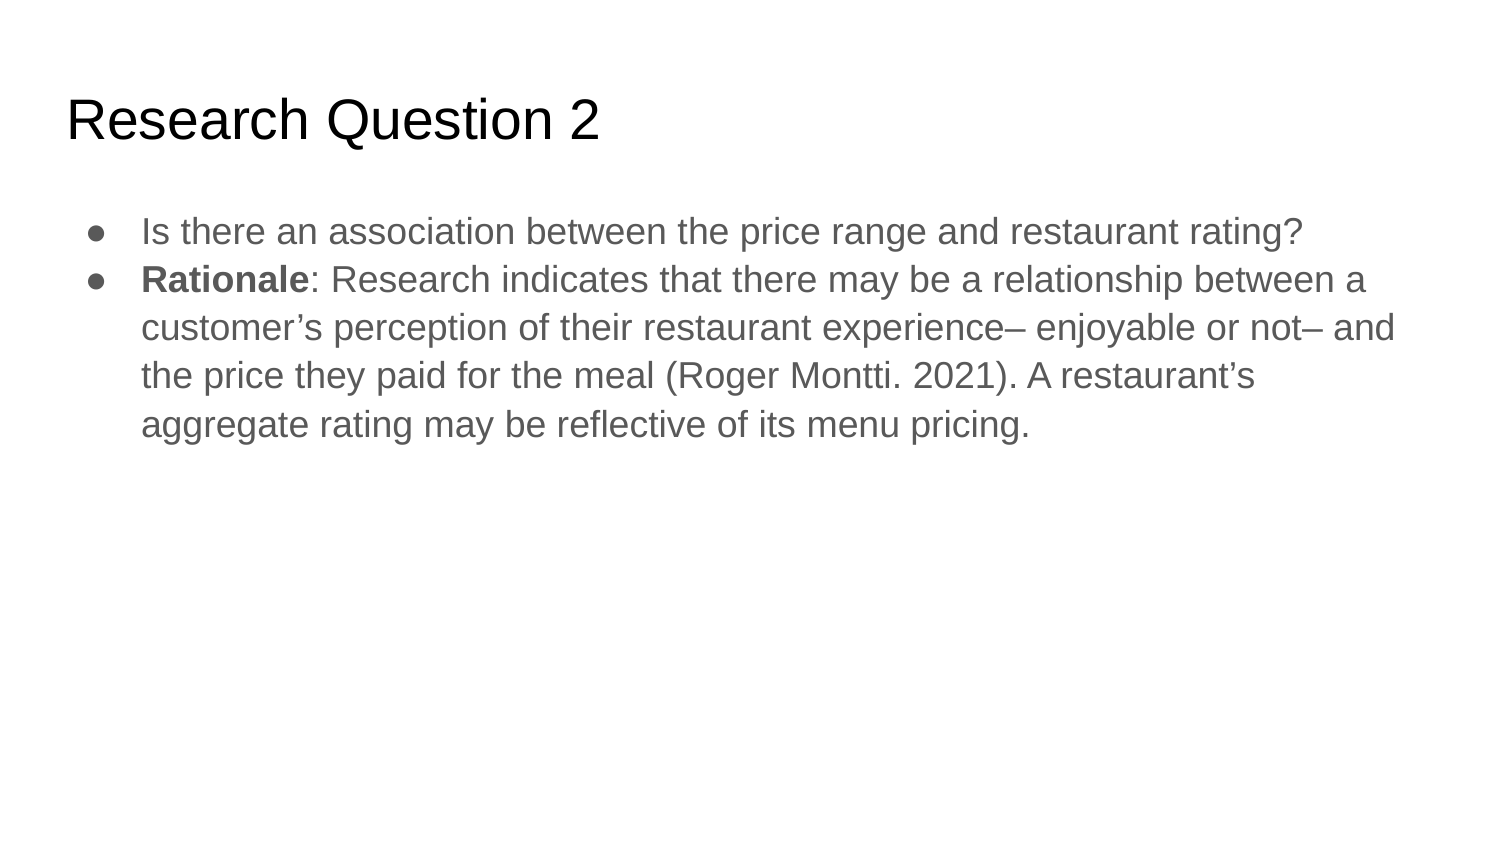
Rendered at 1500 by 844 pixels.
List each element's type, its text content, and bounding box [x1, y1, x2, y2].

title Research Question 2 [51, 72, 1449, 167]
list Is there an association between the price range and restaurant rating? Rationale: Research indicates that there may be a relationship between a customer’s perception of their restaurant experience– enjoyable or not– and the price they paid for the meal (Roger Montti. 2021). A restaurant’s aggregate rating may be reflective of its menu pricing. [51, 189, 1449, 750]
